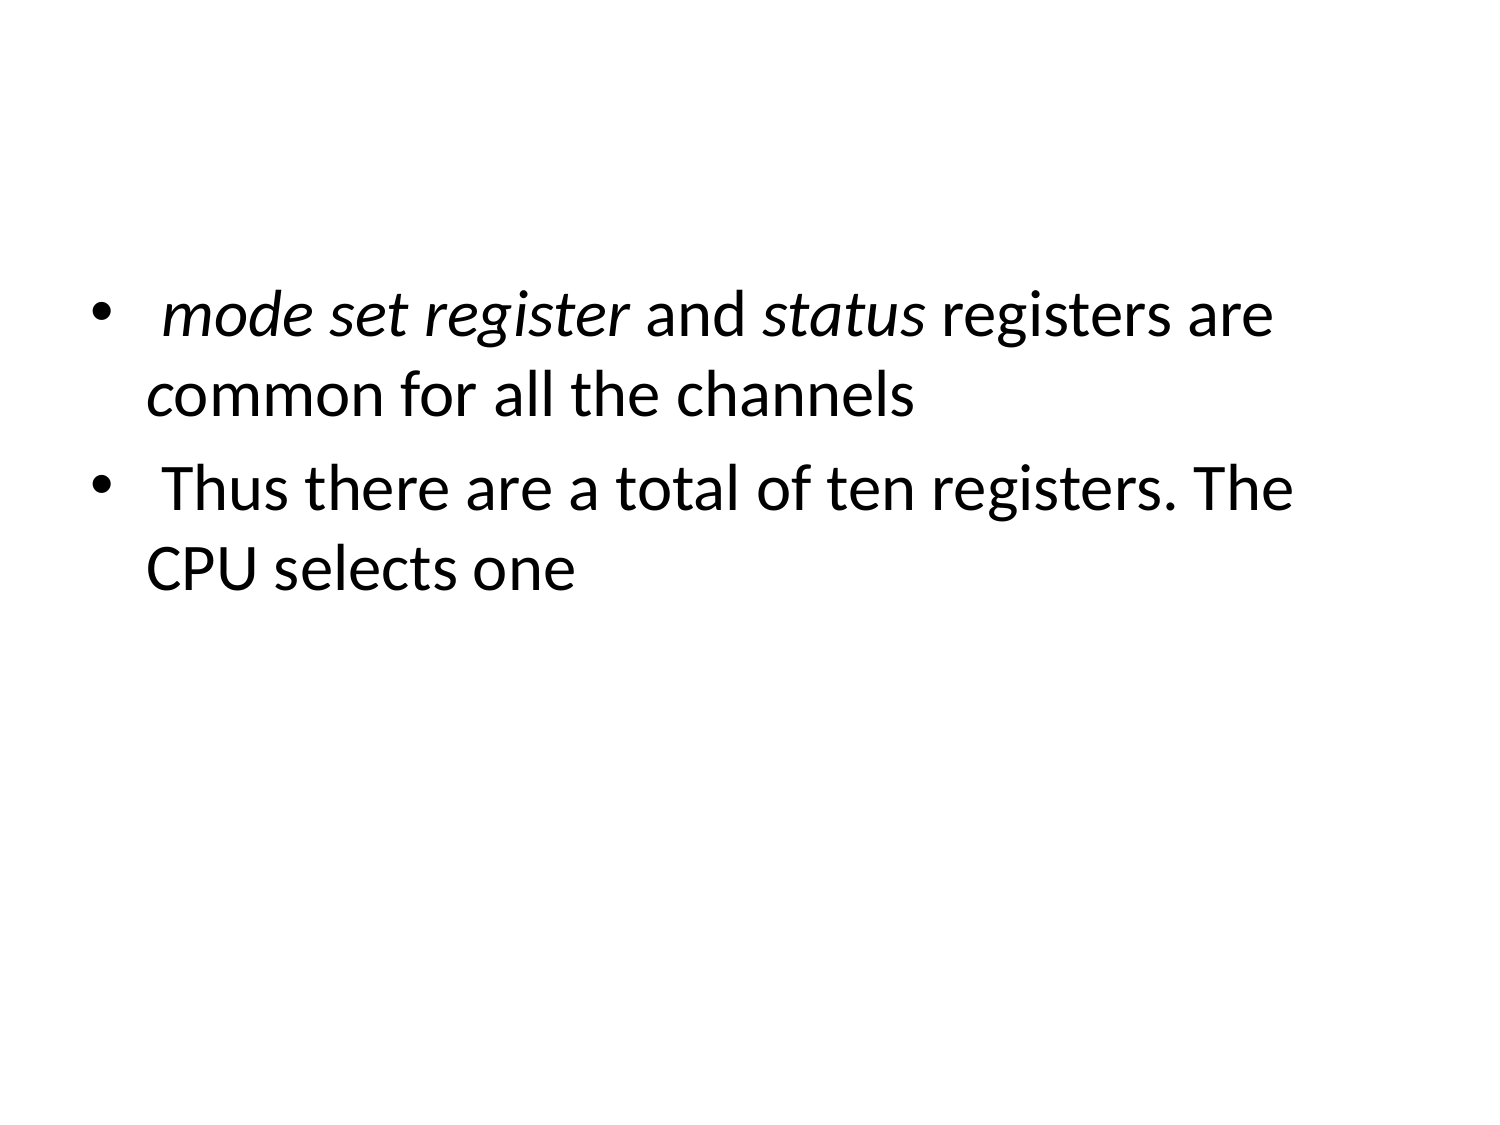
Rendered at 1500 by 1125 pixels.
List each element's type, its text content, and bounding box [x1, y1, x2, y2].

list mode set register and status registers are common for all the channels Thus there are a total of ten registers. The CPU selects one [75, 262, 1425, 1005]
